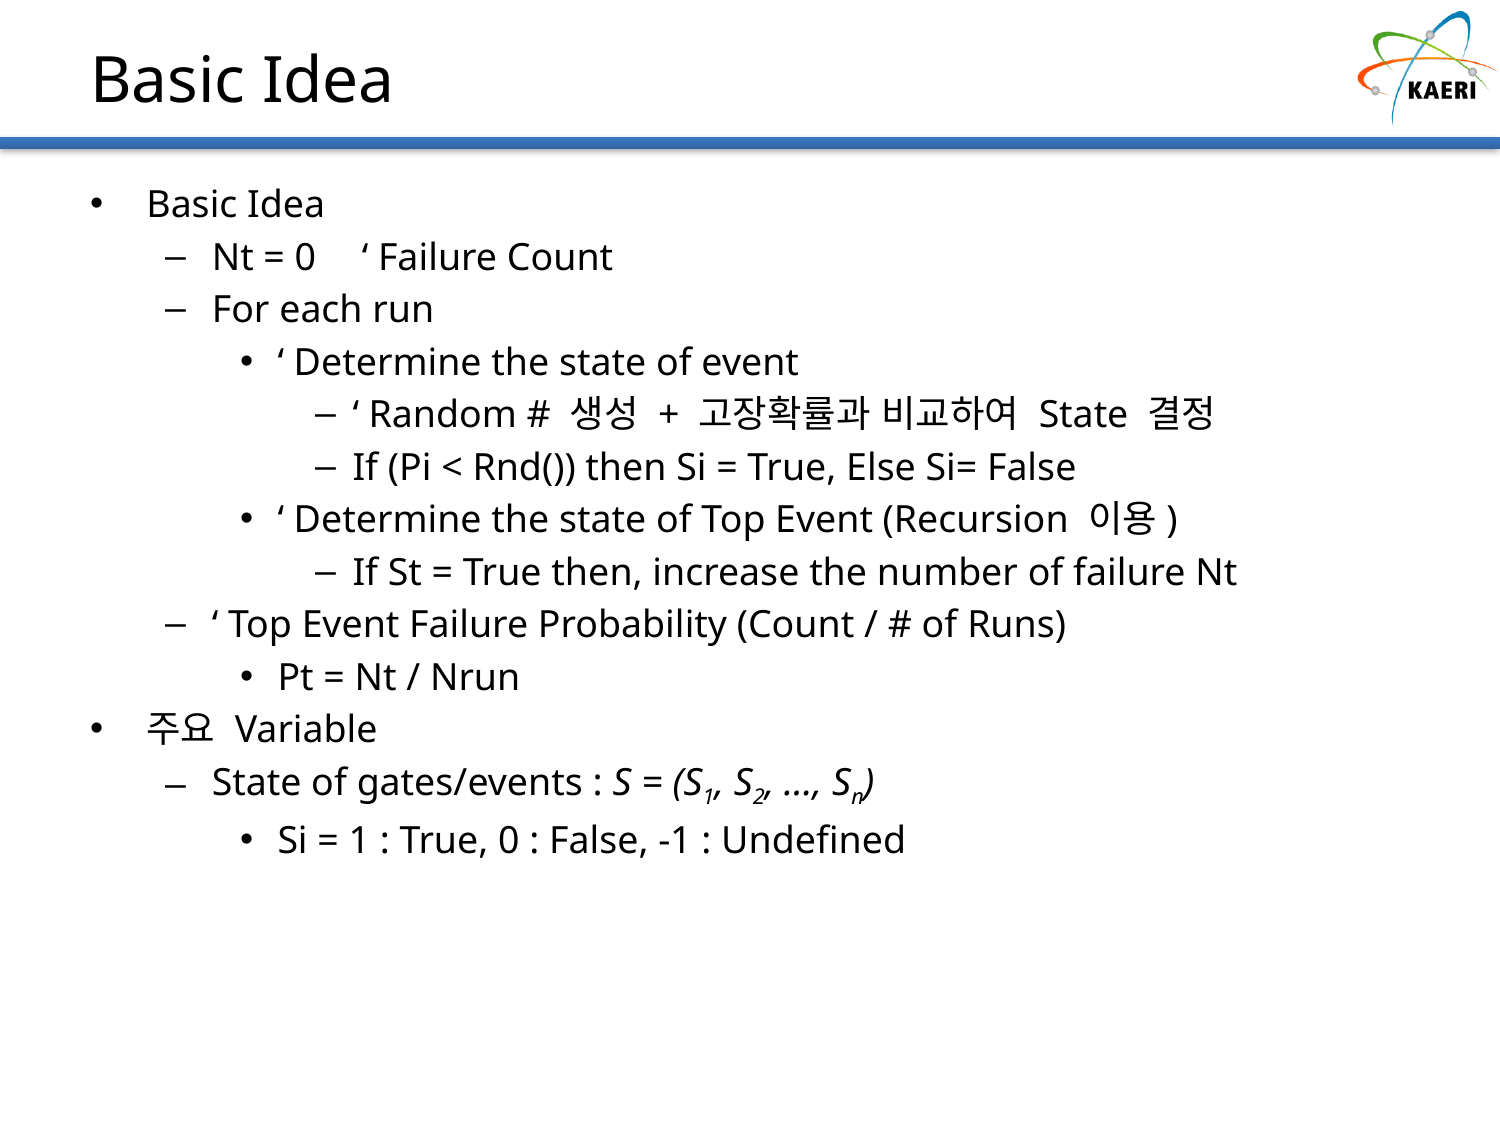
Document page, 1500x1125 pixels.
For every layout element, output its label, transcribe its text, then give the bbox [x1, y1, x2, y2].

list Basic Idea Nt = 0 ‘ Failure Count For each run ‘ Determine the state of event ‘ Random # 생성 + 고장확률과 비교하여 State 결정 If (Pi < Rnd()) then Si = True, Else Si= False ‘ Determine the state of Top Event (Recursion 이용) If St = True then, increase the number of failure Nt ‘ Top Event Failure Probability (Count / # of Runs) Pt = Nt / Nrun 주요 Variable State of gates/events : S = (S1, S2, …, Sn) Si = 1 : True, 0 : False, -1 : Undefined [75, 172, 1425, 1005]
title Basic Idea [75, 30, 1425, 124]
picture [1357, 11, 1500, 126]
